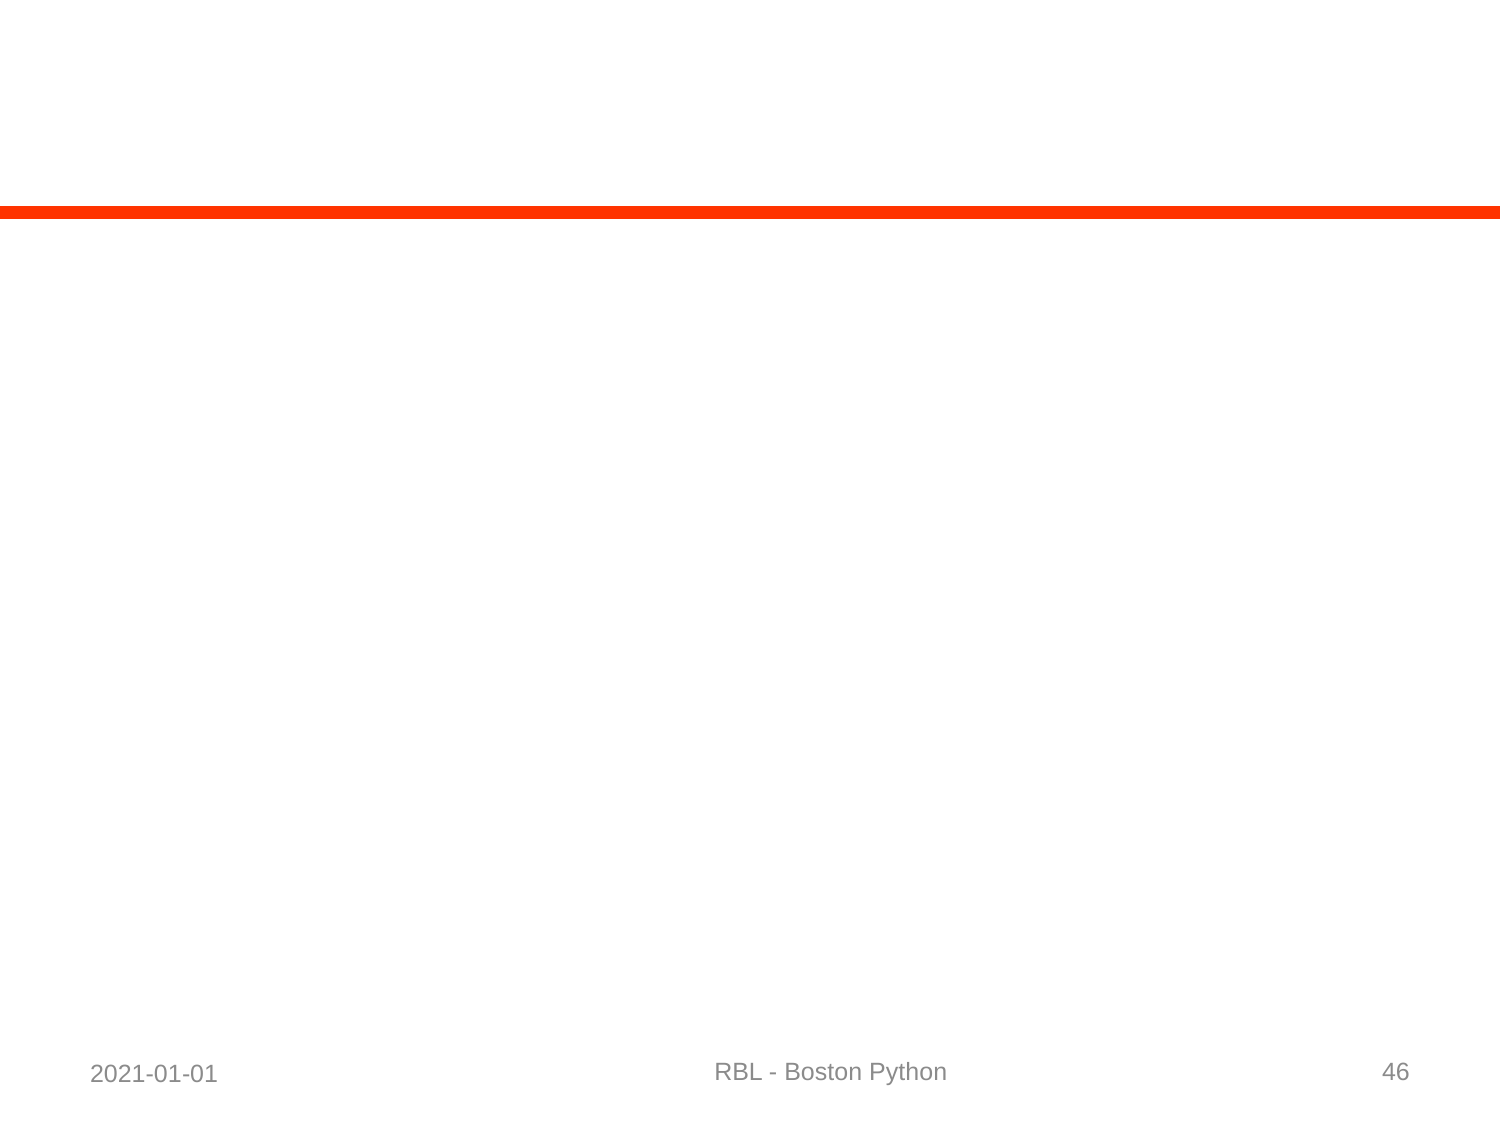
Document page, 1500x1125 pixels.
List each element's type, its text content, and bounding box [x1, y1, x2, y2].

slide_number 46 [1250, 1037, 1425, 1103]
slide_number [75, 1042, 425, 1103]
footer RBL - Boston Python [437, 1037, 1225, 1103]
